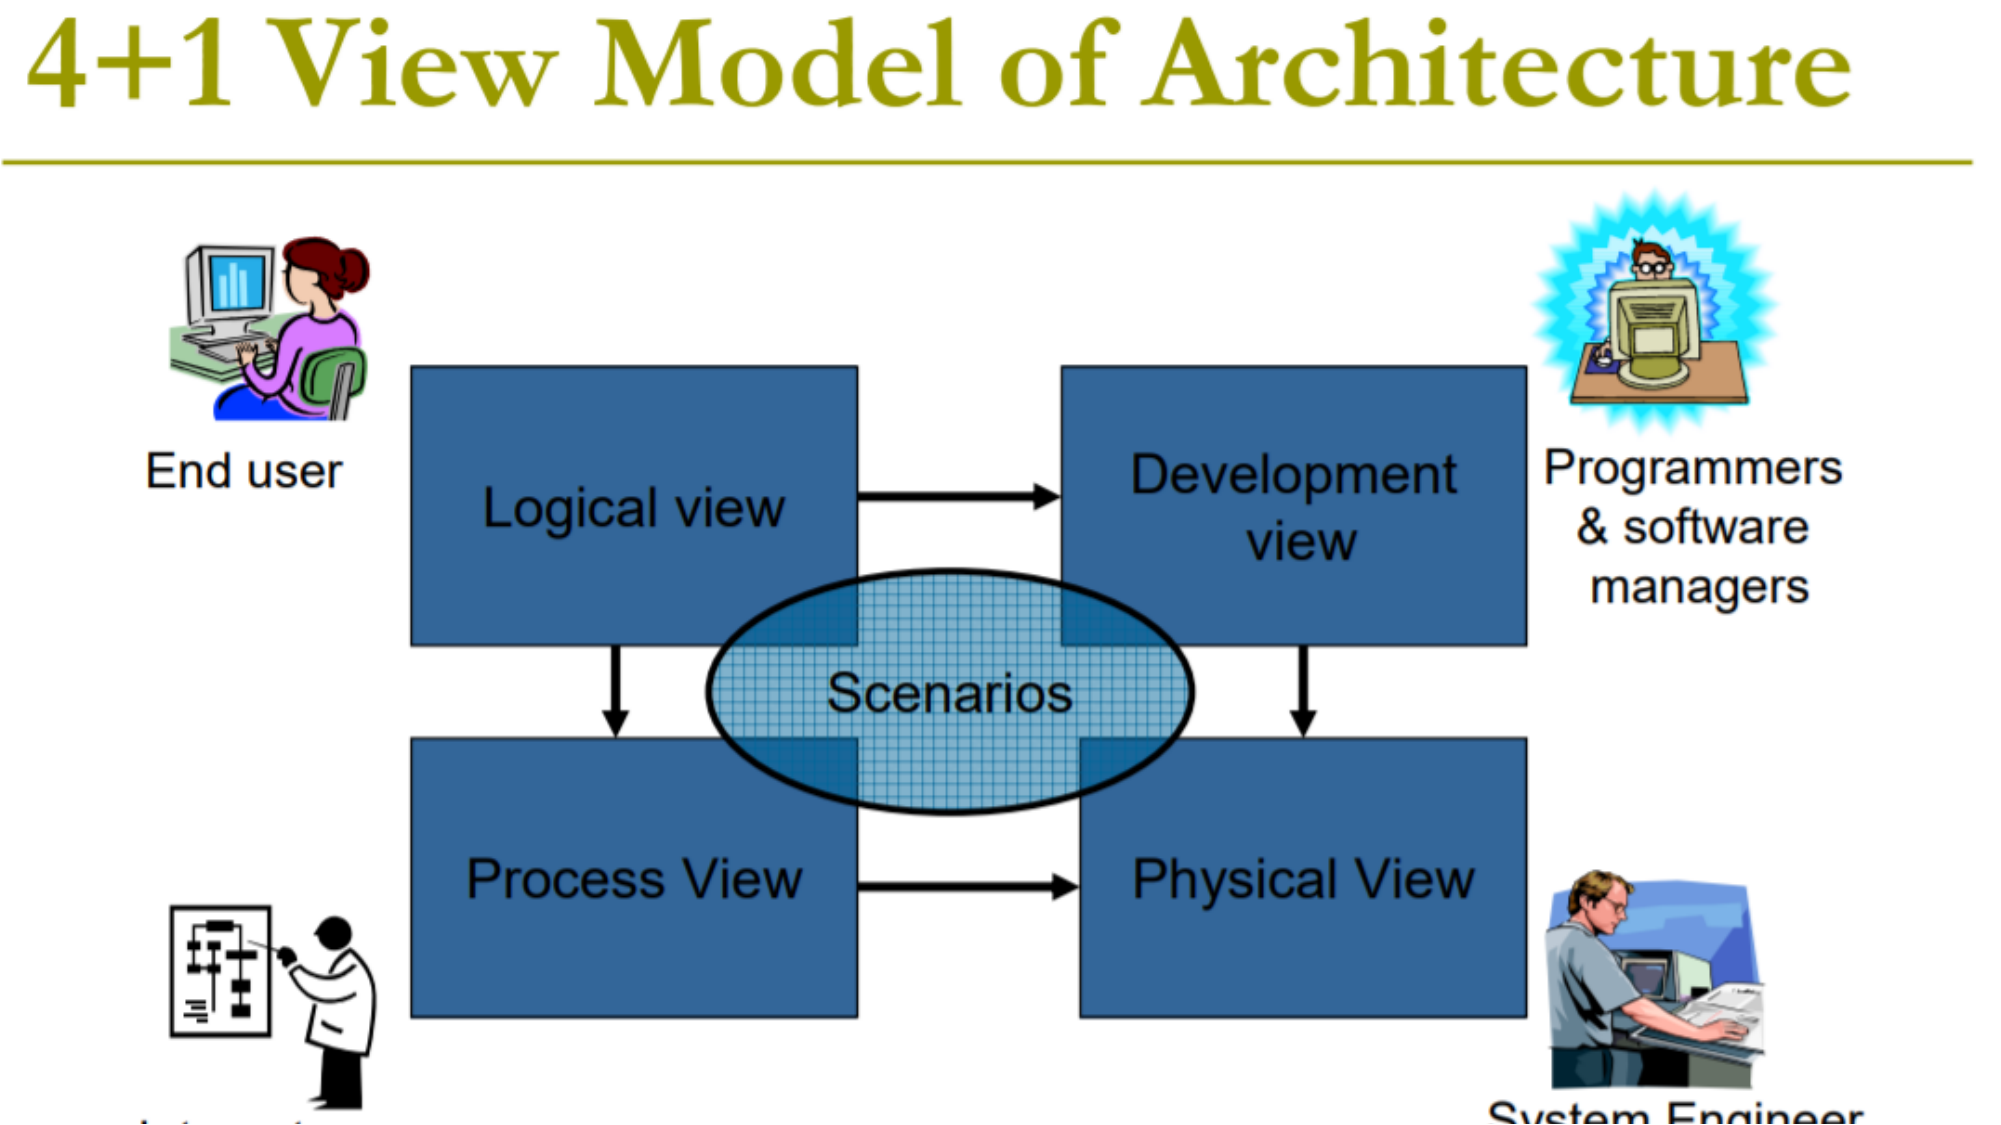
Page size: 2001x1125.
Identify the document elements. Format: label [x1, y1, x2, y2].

list [0, 0, 2000, 1124]
